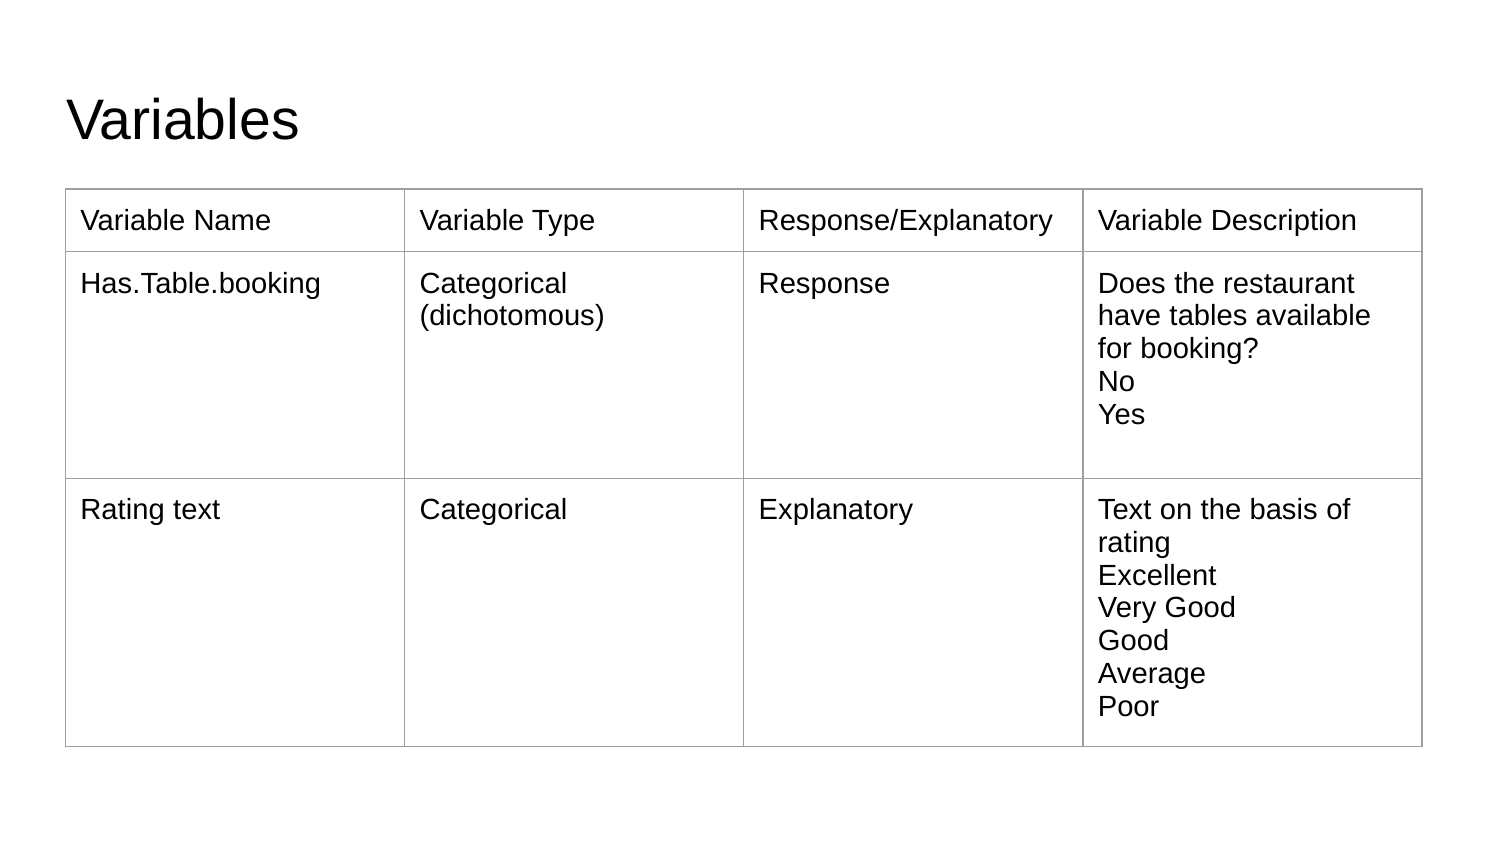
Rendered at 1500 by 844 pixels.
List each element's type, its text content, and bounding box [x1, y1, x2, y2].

table_cell Categorical (dichotomous) [405, 252, 743, 478]
table_header Variable Name [66, 190, 404, 251]
table_cell Text on the basis of rating Excellent Very Good Good Average Poor [1084, 479, 1421, 746]
table_cell Rating text [66, 479, 404, 746]
table_header Variable Description [1084, 190, 1421, 251]
table_cell Categorical [405, 479, 743, 746]
title Variables [51, 72, 1449, 167]
table_cell Has.Table.booking [66, 252, 404, 478]
table_cell Does the restaurant have tables available for booking? No Yes [1084, 252, 1421, 478]
table_cell Explanatory [744, 479, 1082, 746]
table_header Variable Type [405, 190, 743, 251]
table_cell Response [744, 252, 1082, 478]
table_header Response/Explanatory [744, 190, 1082, 251]
